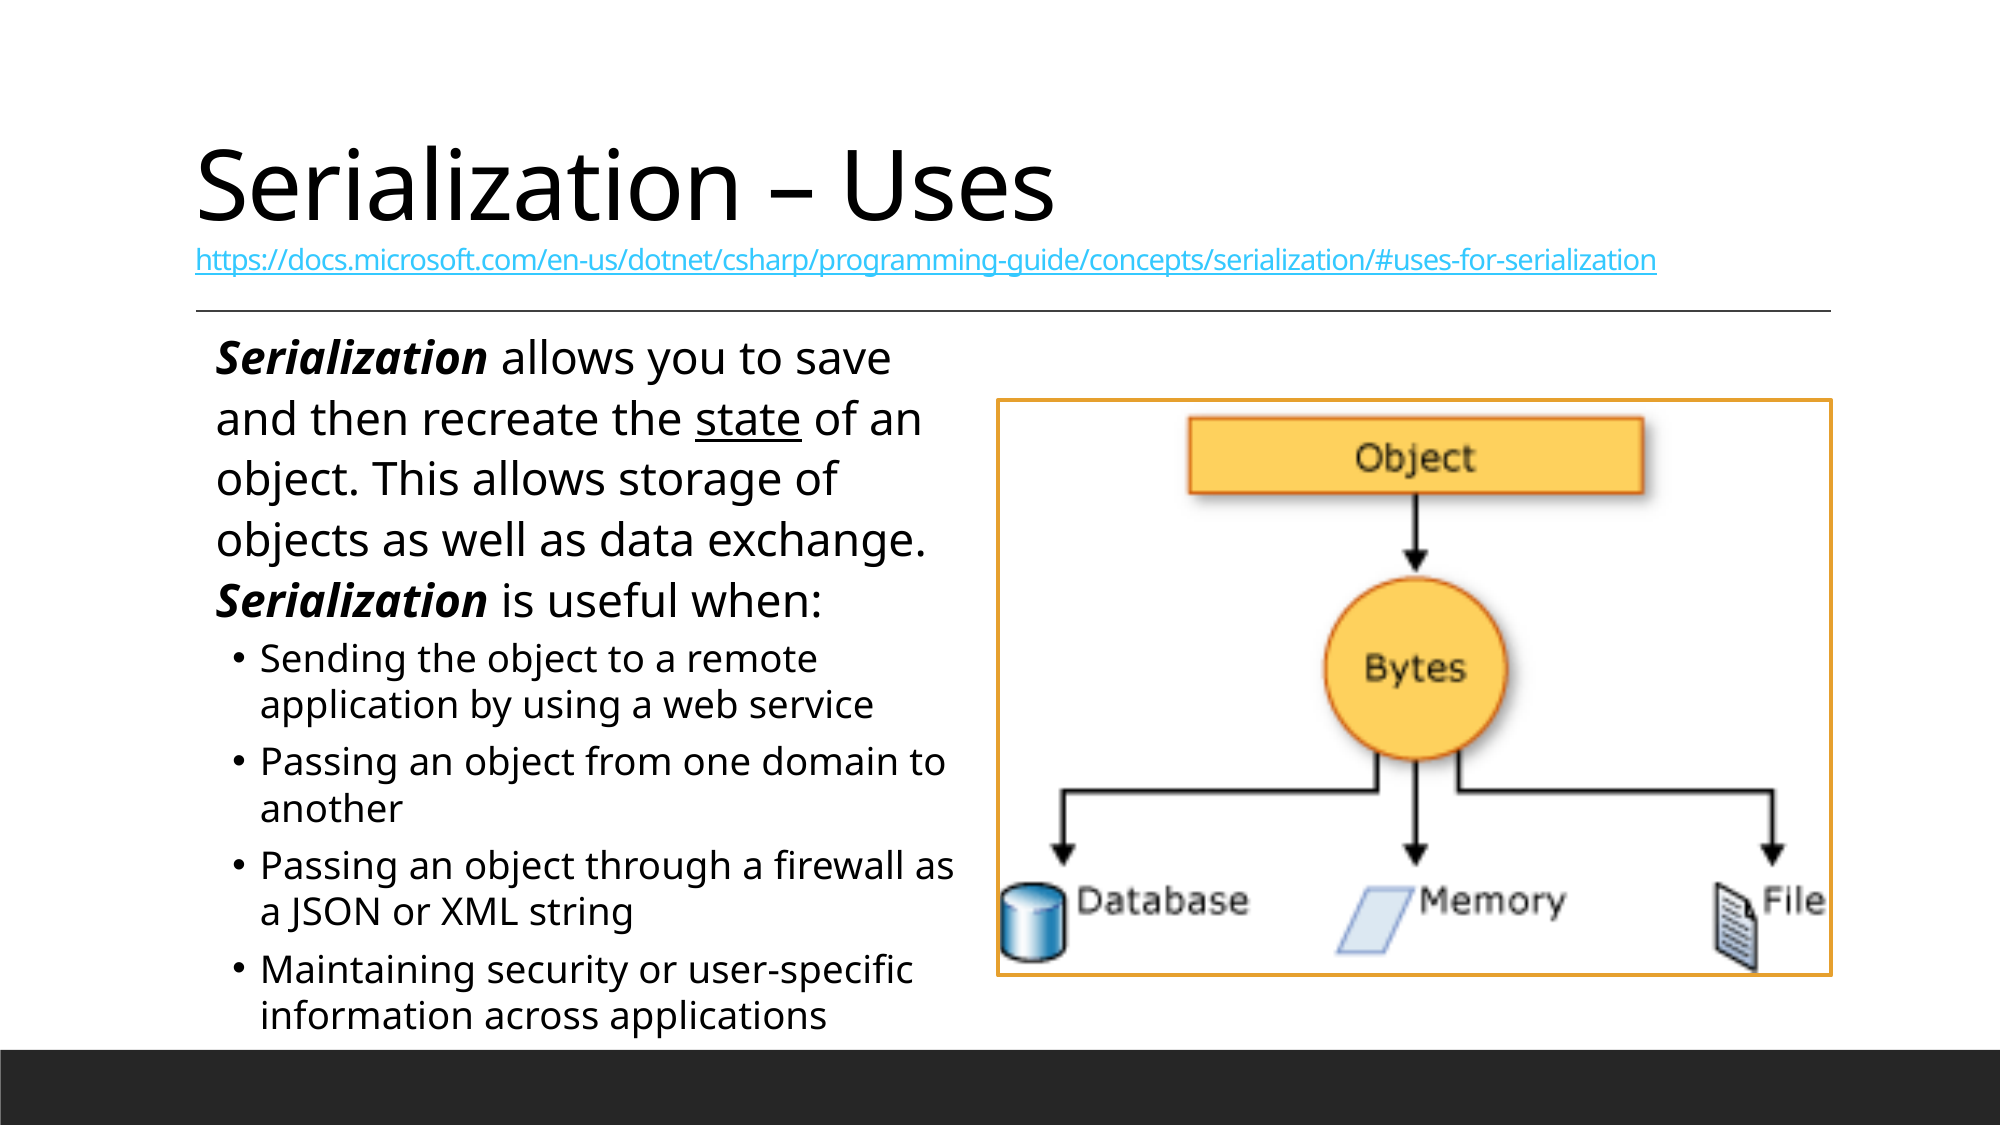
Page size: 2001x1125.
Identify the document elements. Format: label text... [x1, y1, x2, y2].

list Serialization allows you to save and then recreate the state of an object. This allows storage of objects as well as data exchange. Serialization is useful when: Sending the object to a remote application by using a web service Passing an object from one domain to another Passing an object through a firewall as a JSON or XML string Maintaining security or user-specific information across applications [201, 309, 984, 1050]
picture [999, 401, 1830, 974]
title Serialization – Uses https://docs.microsoft.com/en-us/dotnet/csharp/programming-guide/concepts/serialization/#uses-for-serialization [180, 47, 1830, 285]
